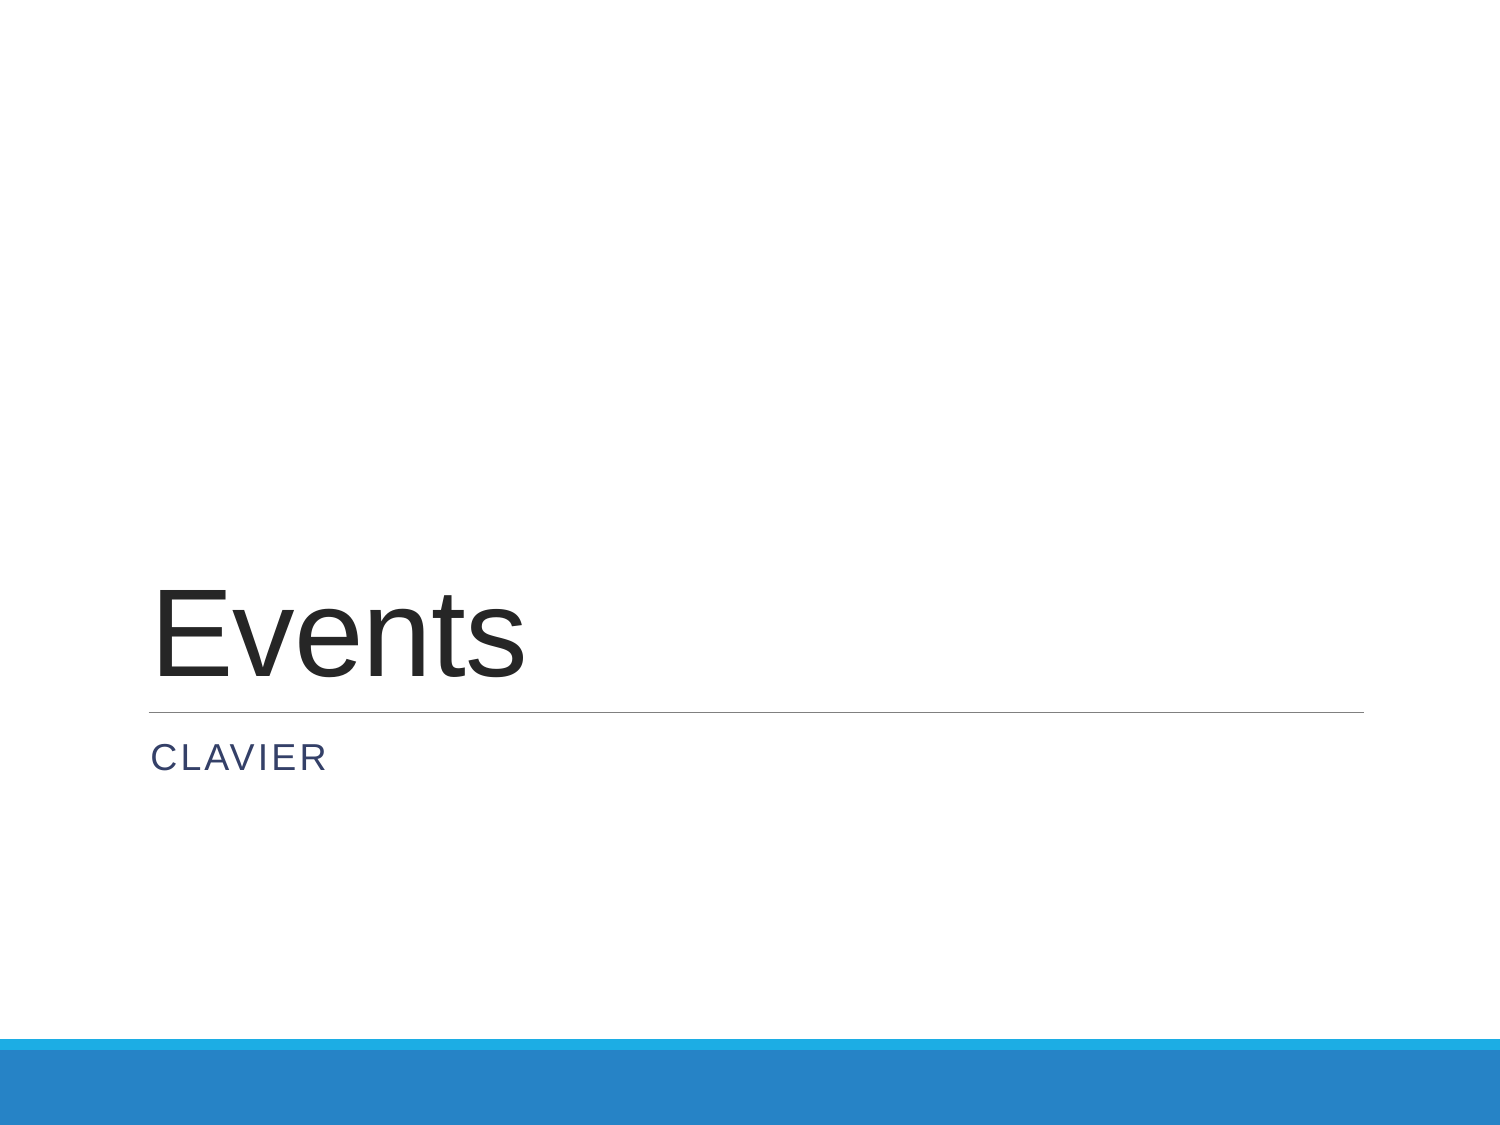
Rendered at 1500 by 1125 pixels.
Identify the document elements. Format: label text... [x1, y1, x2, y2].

subtitle Clavier [135, 730, 1373, 919]
title Events [135, 124, 1373, 710]
